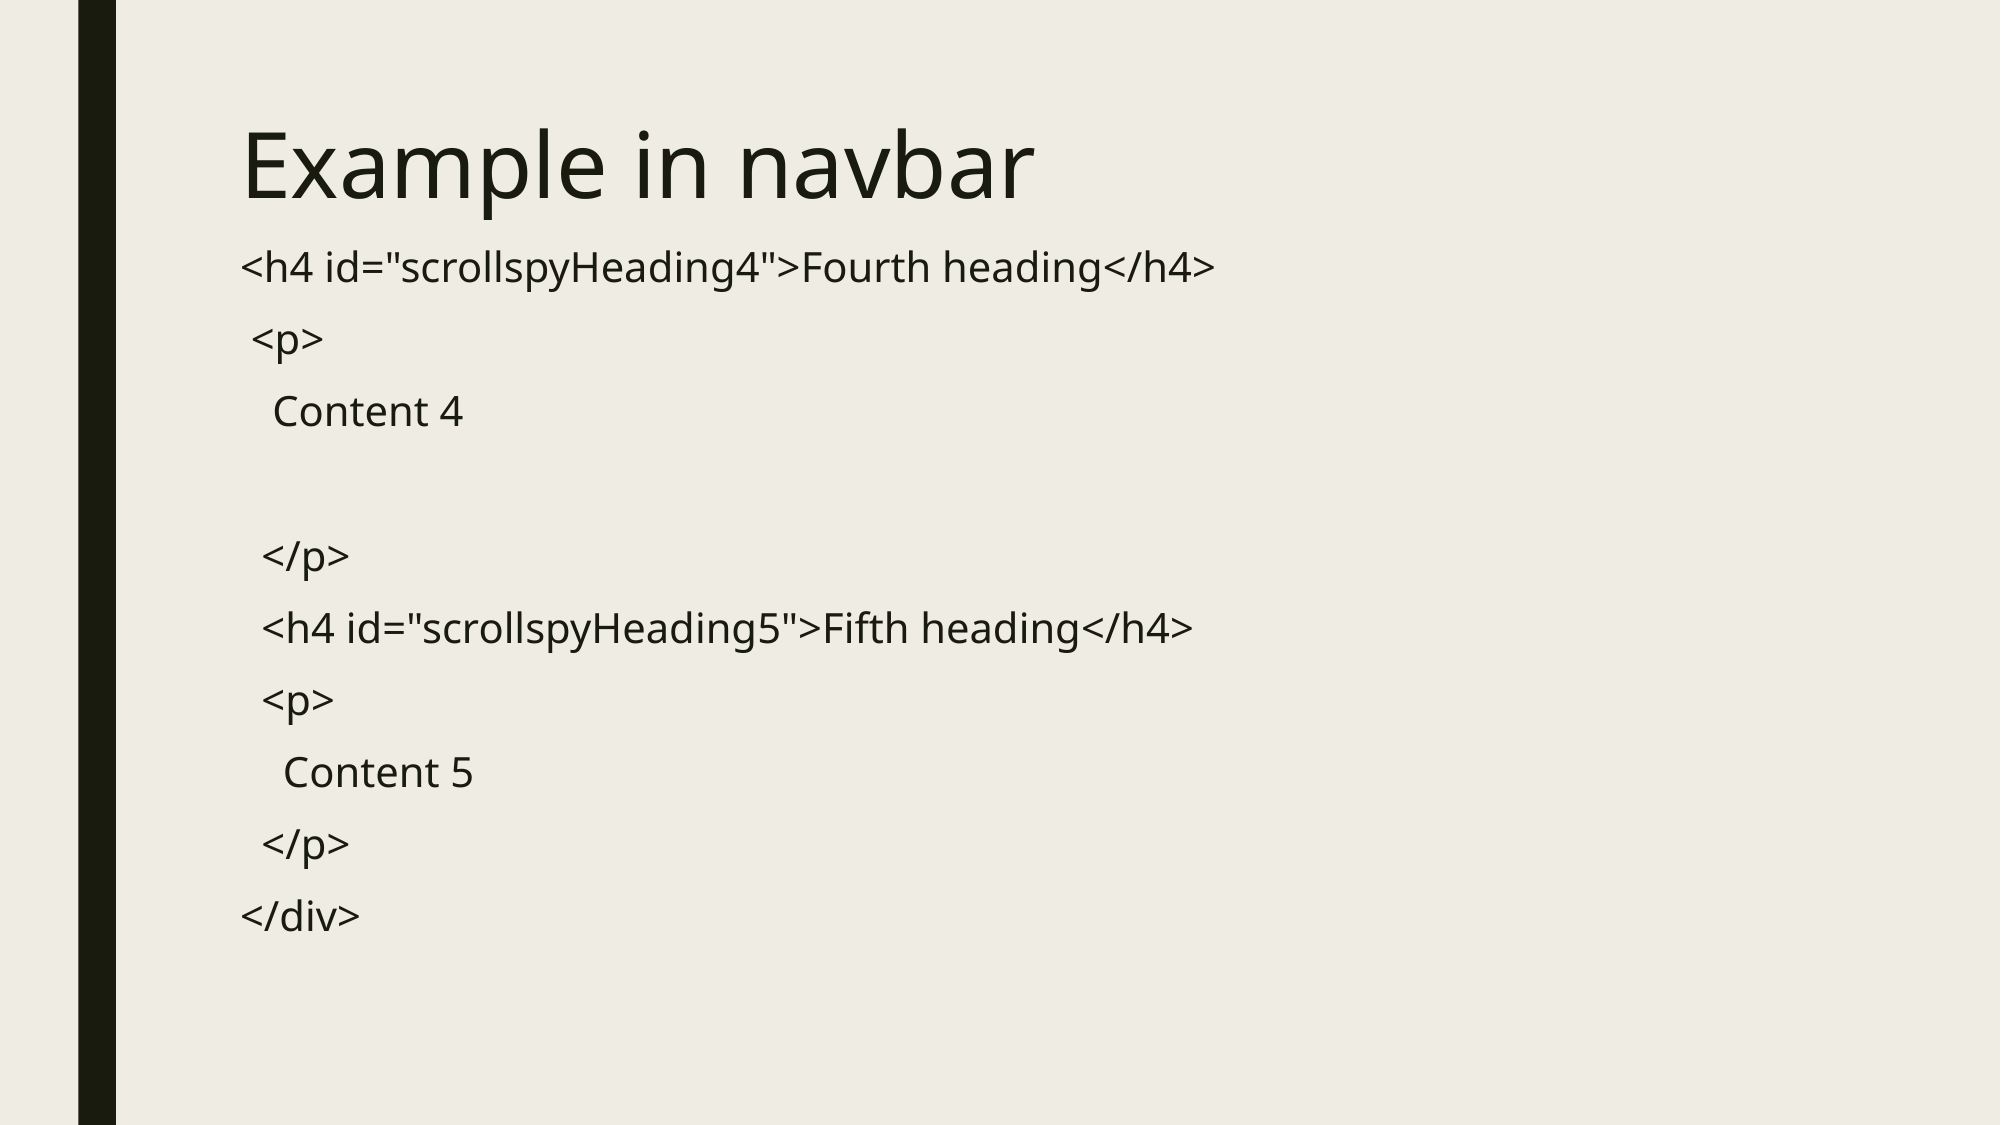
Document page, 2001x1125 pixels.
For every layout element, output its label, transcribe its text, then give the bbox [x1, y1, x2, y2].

list <h4 id="scrollspyHeading4">Fourth heading</h4> <p> Content 4 </p> <h4 id="scrollspyHeading5">Fifth heading</h4> <p> Content 5 </p> </div> [225, 237, 1800, 1108]
title Example in navbar [225, 112, 1800, 237]
